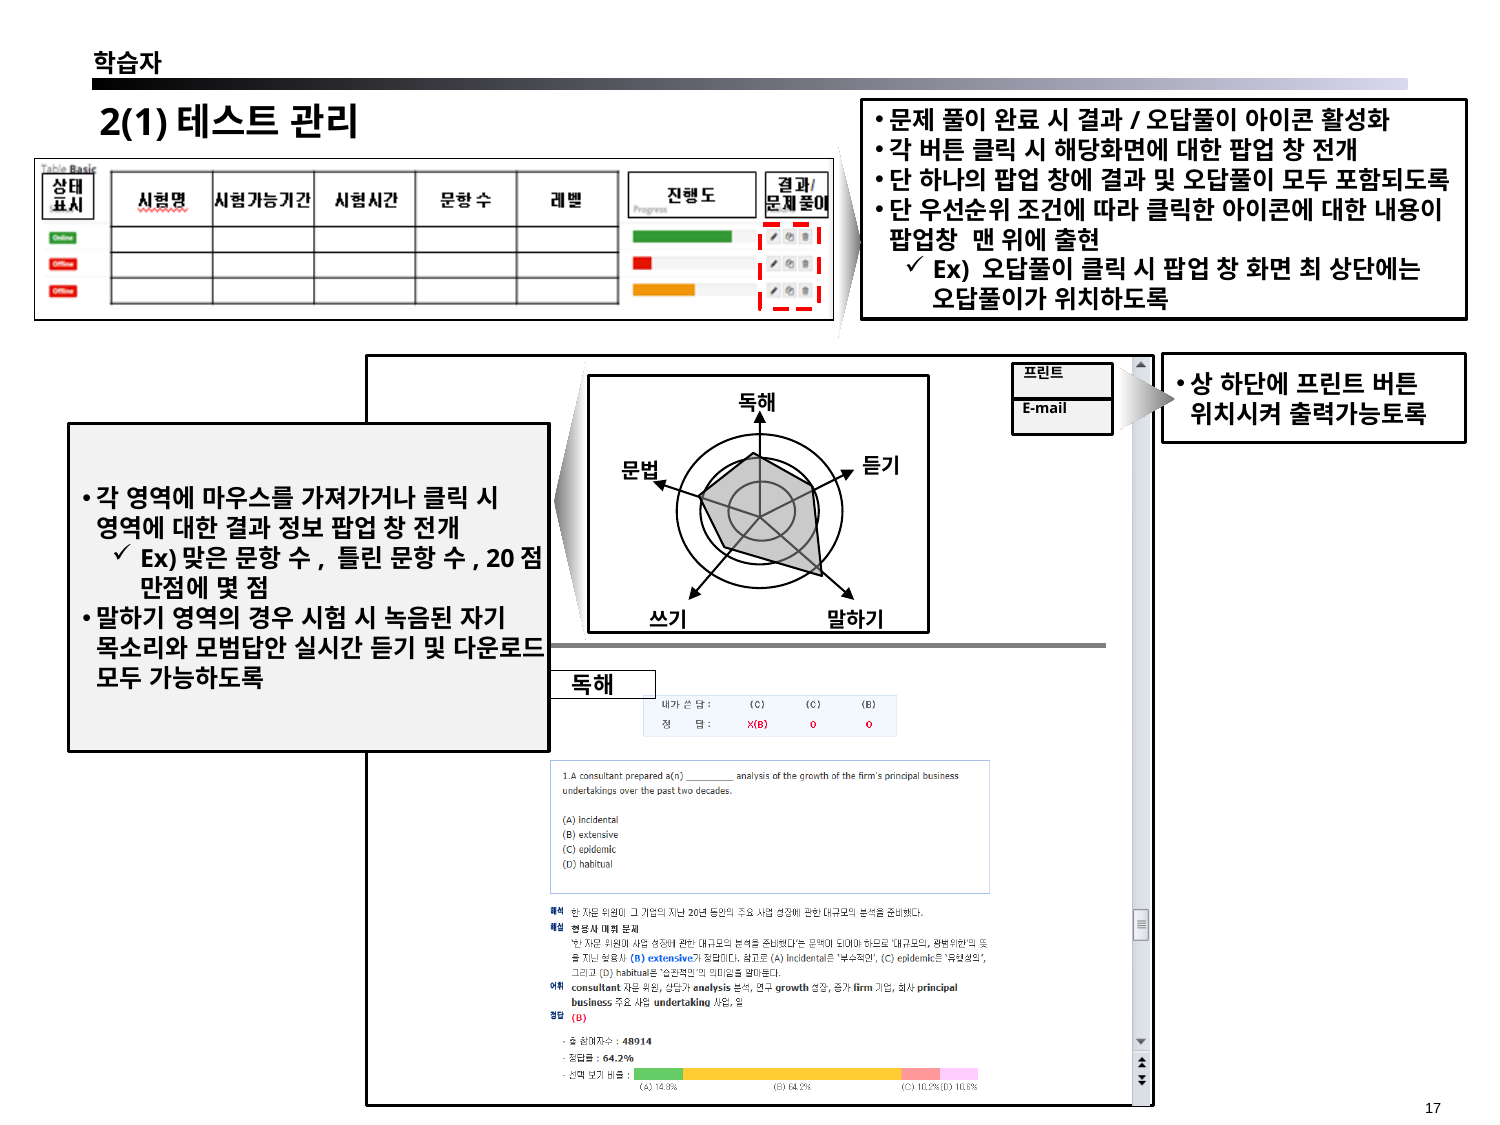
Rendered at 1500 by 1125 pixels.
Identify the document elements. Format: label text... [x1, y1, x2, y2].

text_box 프린트 [1012, 363, 1113, 399]
text_box [1154, 387, 1176, 411]
text_box [553, 466, 562, 536]
text_box [837, 145, 862, 339]
text_box [583, 362, 587, 373]
text_box 문제 풀이 완료 시 결과/오답풀이 아이콘 활성화 각 버튼 클릭 시 해당화면에 대한 팝업 창 전개 단 하나의 팝업 창에 결과 및 오답풀이 모두 포함되도록 단 우선순위 조건에 따라 클릭한 아이콘에 대한 내용이 팝업창 맨 위에 출현 Ex) 오답풀이 클릭 시 팝업 창 화면 최 상단에는 오답풀이가 위치하도록 [861, 99, 1467, 319]
text_box 독해 [549, 670, 656, 691]
text_box E-mail [1015, 399, 1113, 435]
text_box 상 하단에 프린트 버튼 위치시켜 출력가능토록 [1162, 353, 1466, 443]
picture [1132, 356, 1151, 1107]
text_box [366, 355, 1133, 1106]
picture [34, 158, 833, 320]
text_box 2(1)테스트 관리 [99, 91, 1500, 225]
picture [547, 692, 992, 1095]
text_box 학습자 [93, 47, 300, 78]
text_box [1118, 367, 1127, 431]
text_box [567, 374, 1010, 633]
text_box 각 영역에 마우스를 가져가거나 클릭 시 영역에 대한 결과 정보 팝업 창 전개 Ex)맞은 문항 수, 틀린 문항 수, 20점 만점에 몇 점 말하기 영역의 경우 시험 시 녹음된 자기 목소리와 모범답안 실시간 듣기 및 다운로드 모두 가능하도록 [68, 423, 549, 752]
